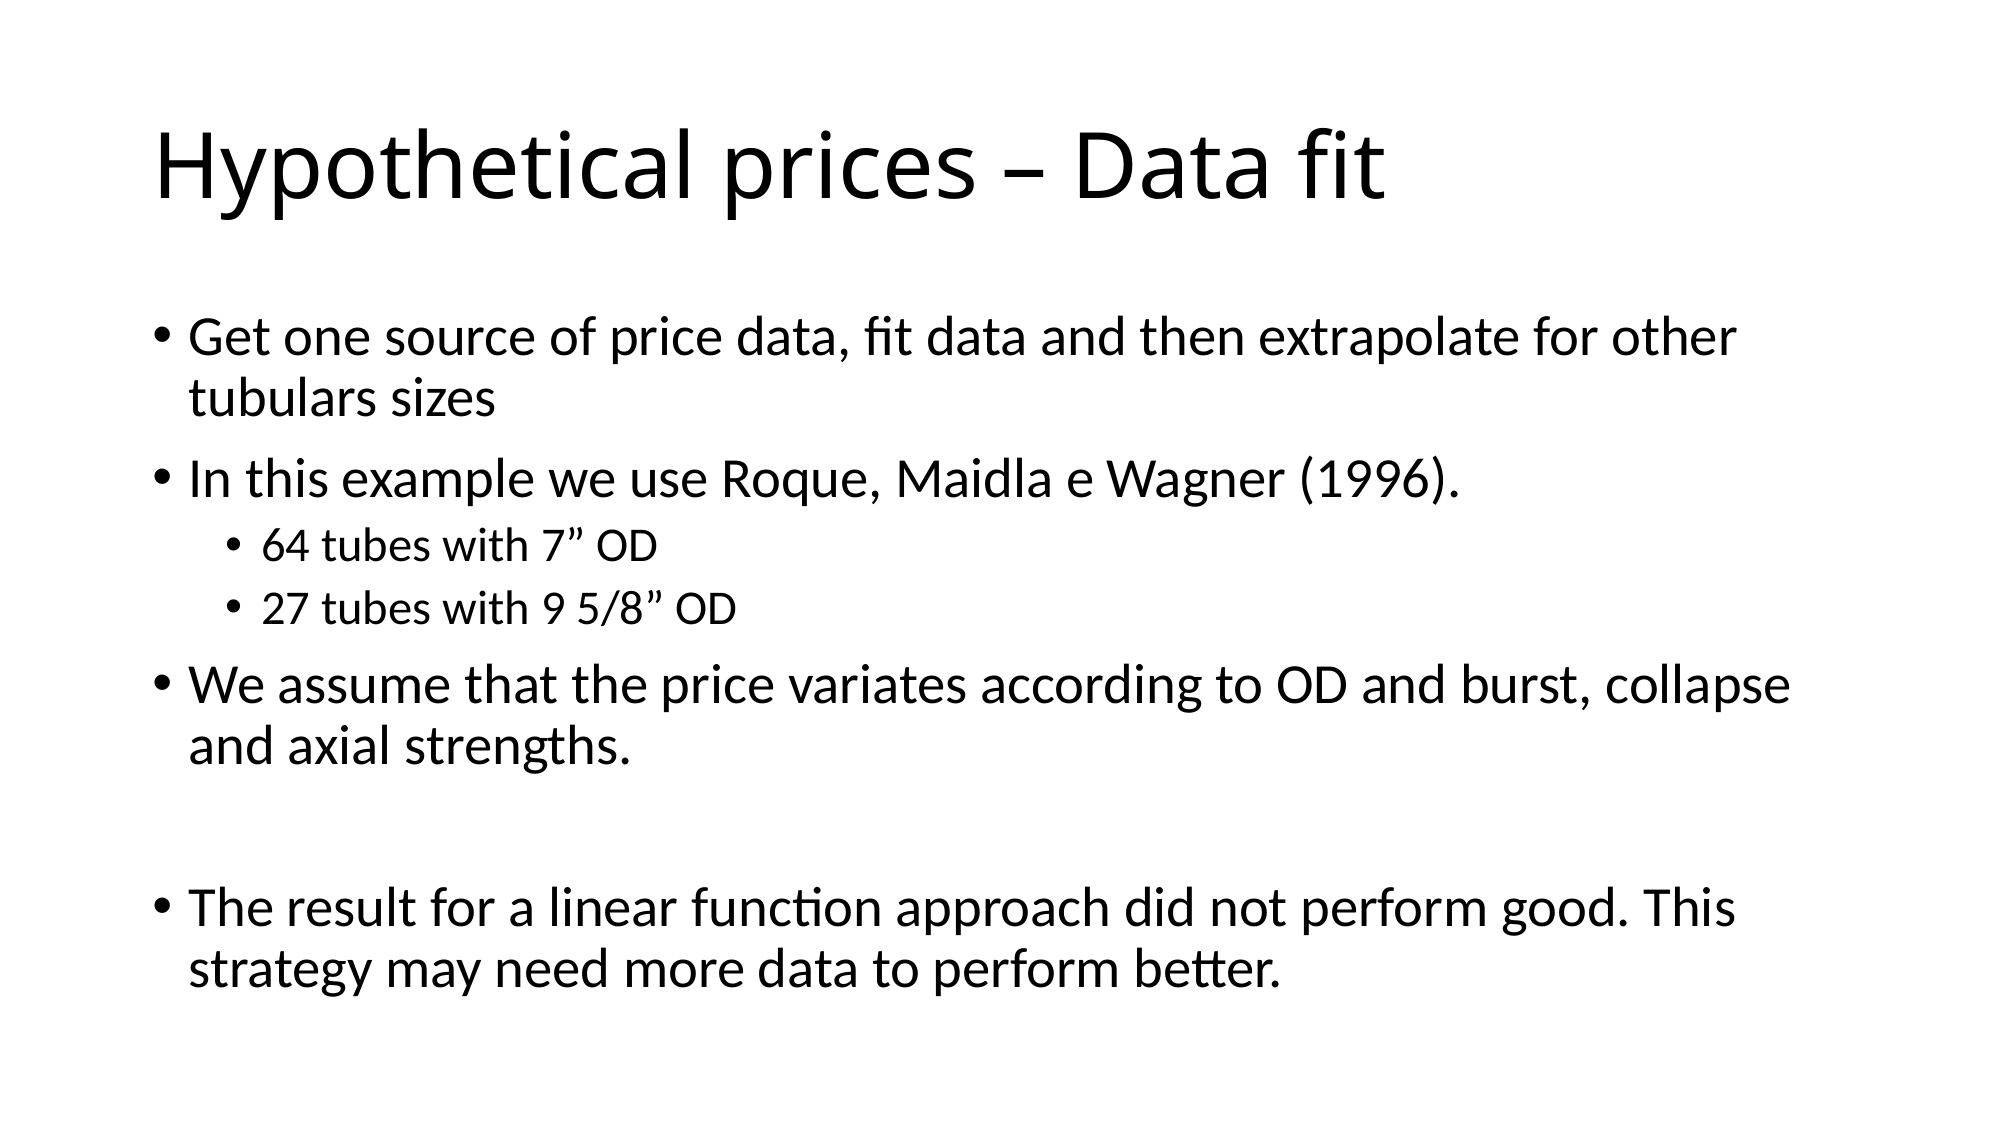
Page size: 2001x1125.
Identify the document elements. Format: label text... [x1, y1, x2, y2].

title Hypothetical prices – Data fit [137, 59, 1863, 278]
